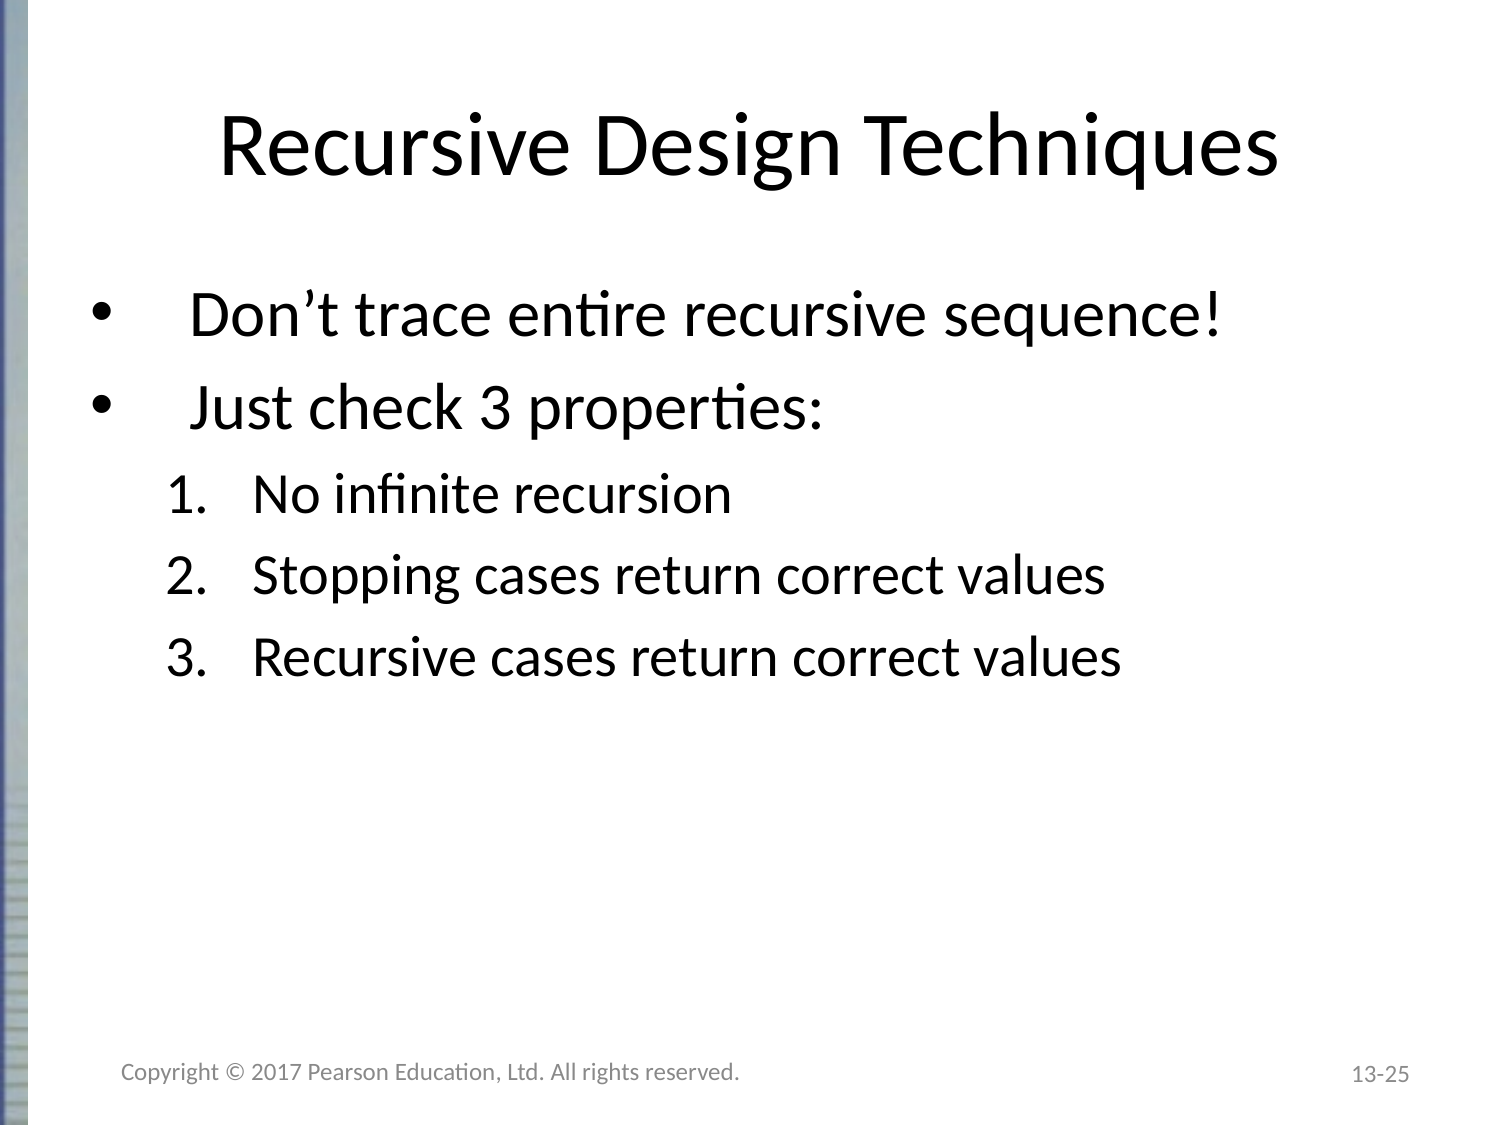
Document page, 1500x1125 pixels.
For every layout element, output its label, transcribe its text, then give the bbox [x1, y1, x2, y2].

picture [0, 0, 28, 1125]
list Don’t trace entire recursive sequence! Just check 3 properties: No infinite recursion Stopping cases return correct values Recursive cases return correct values [75, 262, 1425, 1005]
slide_number 13-25 [1074, 1042, 1425, 1103]
title Recursive Design Techniques [75, 45, 1425, 233]
footer Copyright © 2017 Pearson Education, Ltd. All rights reserved. [75, 1040, 788, 1100]
